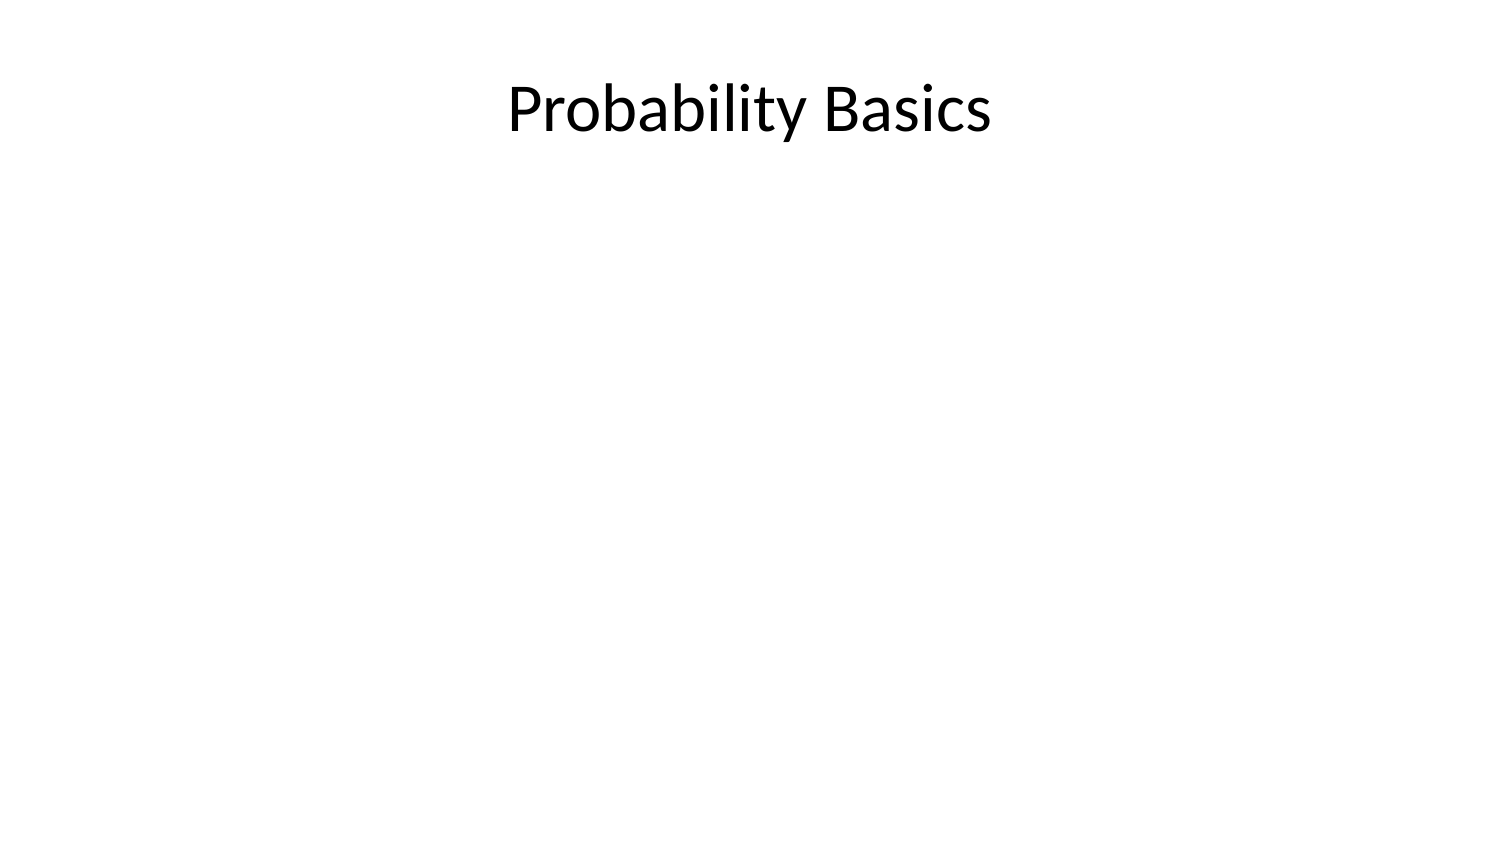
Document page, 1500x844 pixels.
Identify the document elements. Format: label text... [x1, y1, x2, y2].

title Probability Basics [75, 33, 1425, 175]
